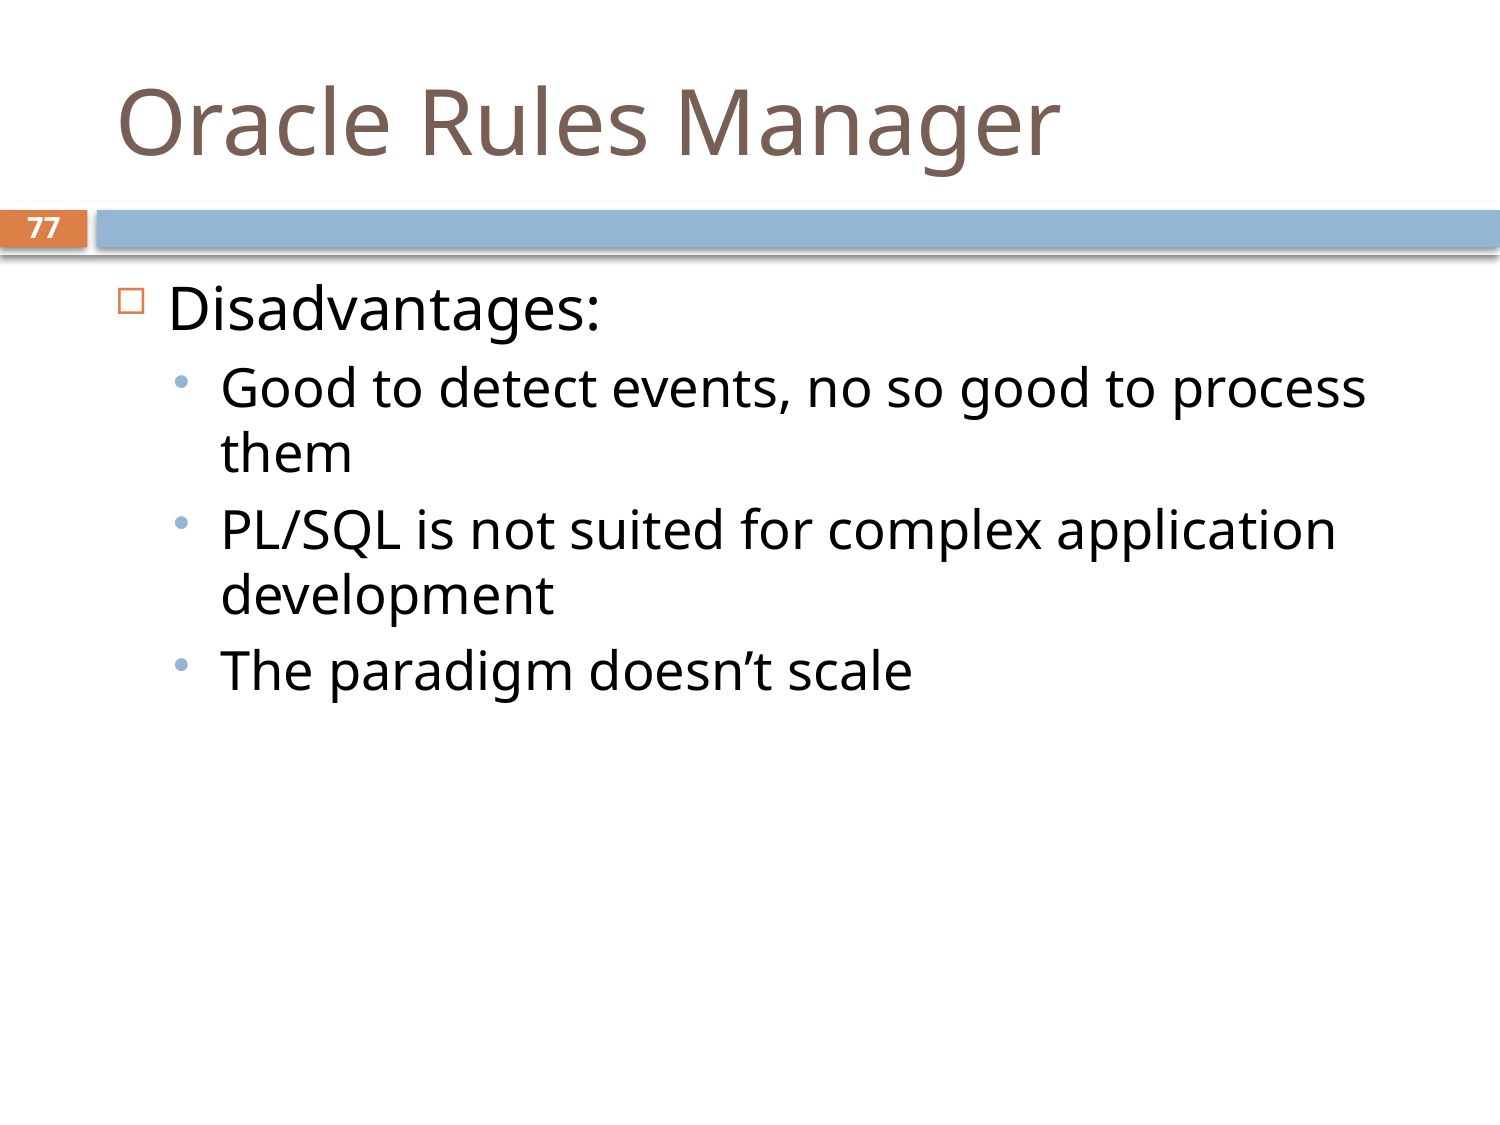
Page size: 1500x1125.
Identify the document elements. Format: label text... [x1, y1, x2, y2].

slide_number 77 [0, 208, 88, 249]
list Disadvantages: Good to detect events, no so good to process them PL/SQL is not suited for complex application development The paradigm doesn’t scale [100, 262, 1438, 1000]
title Oracle Rules Manager [100, 37, 1438, 200]
